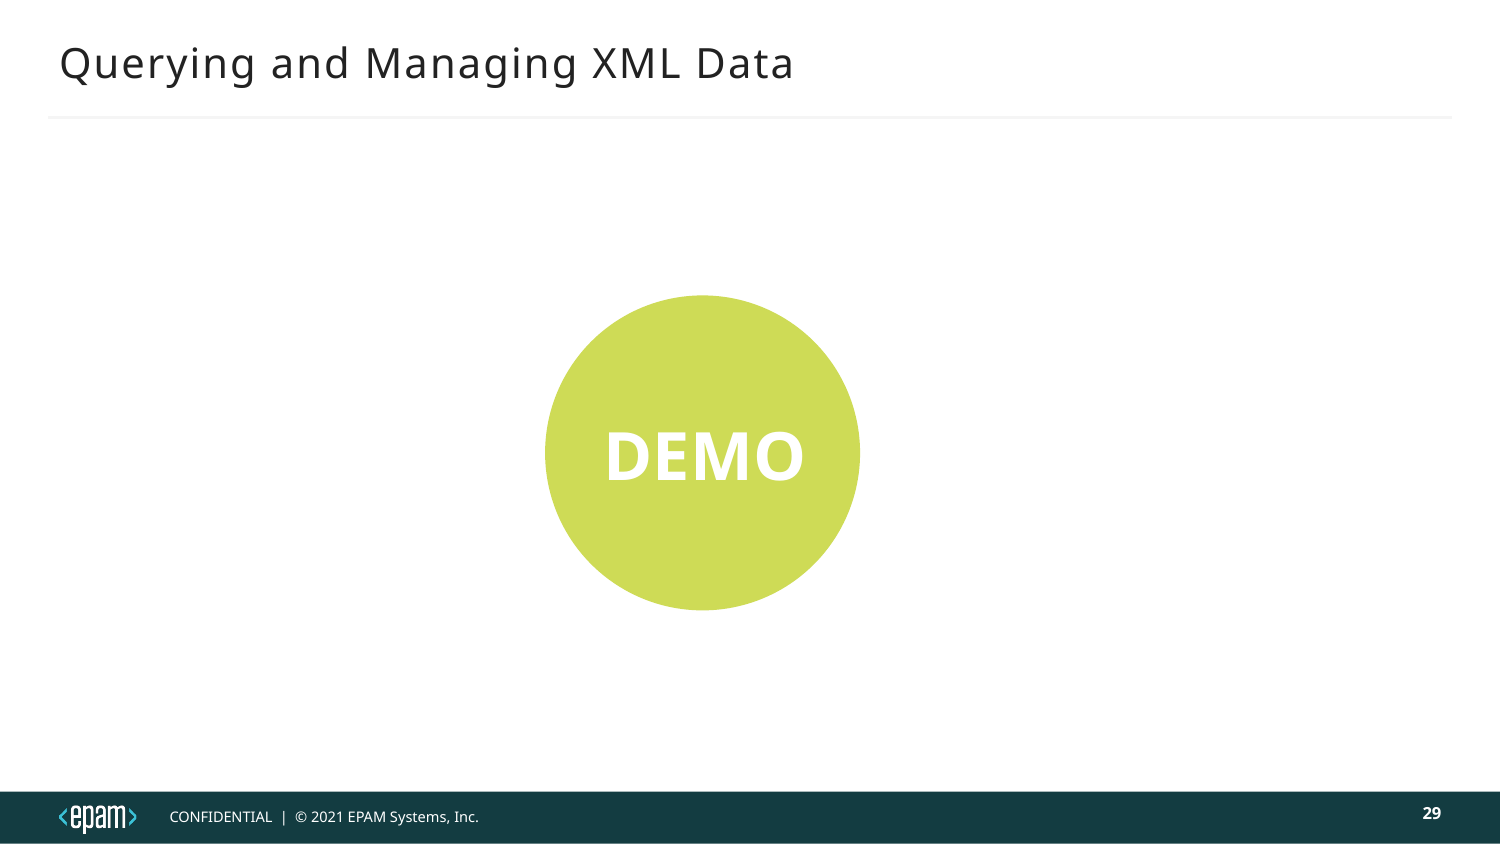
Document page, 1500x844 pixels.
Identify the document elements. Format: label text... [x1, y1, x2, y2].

title Querying and Managing XML Data [59, 37, 1442, 87]
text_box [545, 295, 866, 611]
slide_number 29 [1216, 791, 1442, 844]
